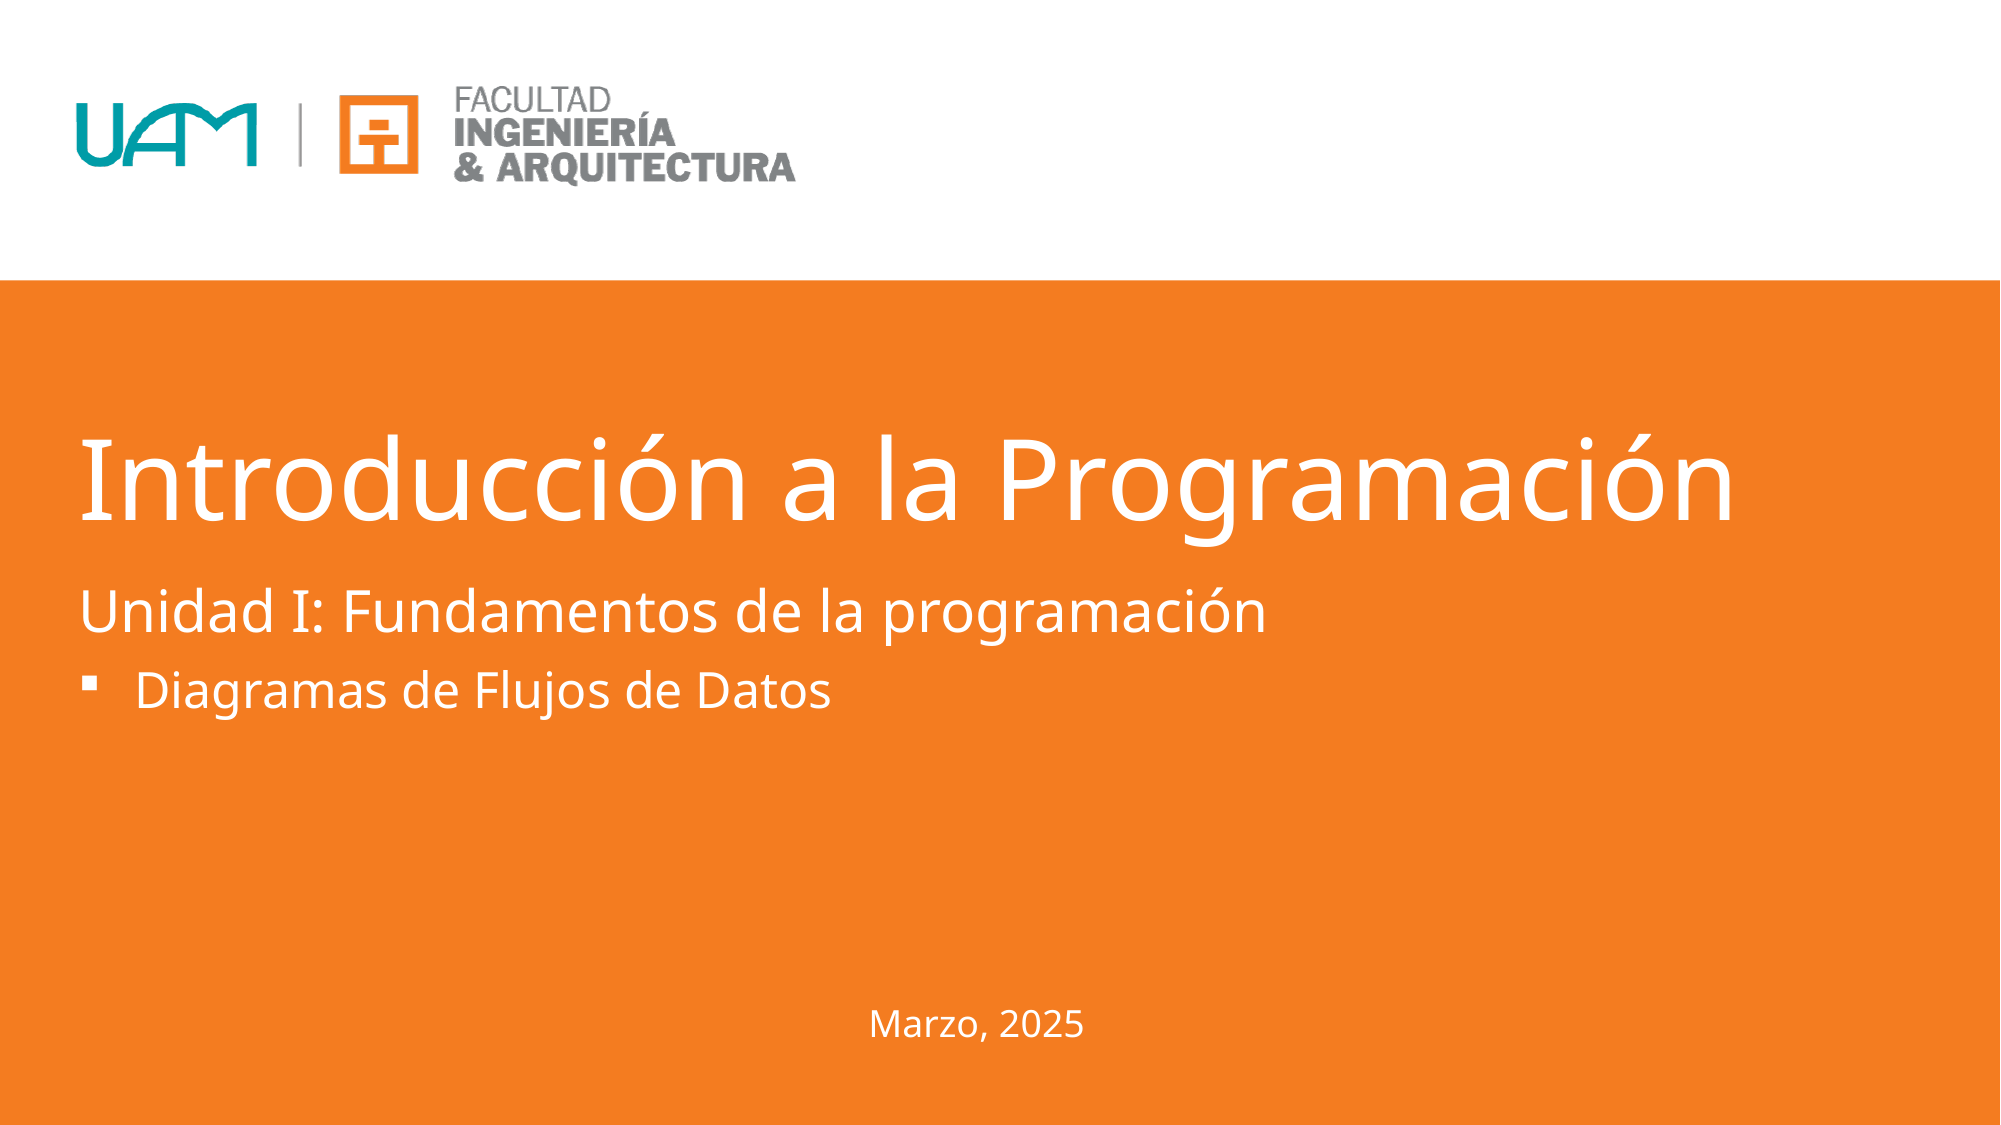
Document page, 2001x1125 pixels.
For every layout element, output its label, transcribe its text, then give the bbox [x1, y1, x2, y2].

picture [0, 18, 871, 252]
list Unidad I: Fundamentos de la programación Diagramas de Flujos de Datos [63, 574, 1428, 811]
text_box Marzo, 2025 [476, 993, 1477, 1053]
title Introducción a la Programación [63, 414, 1800, 553]
